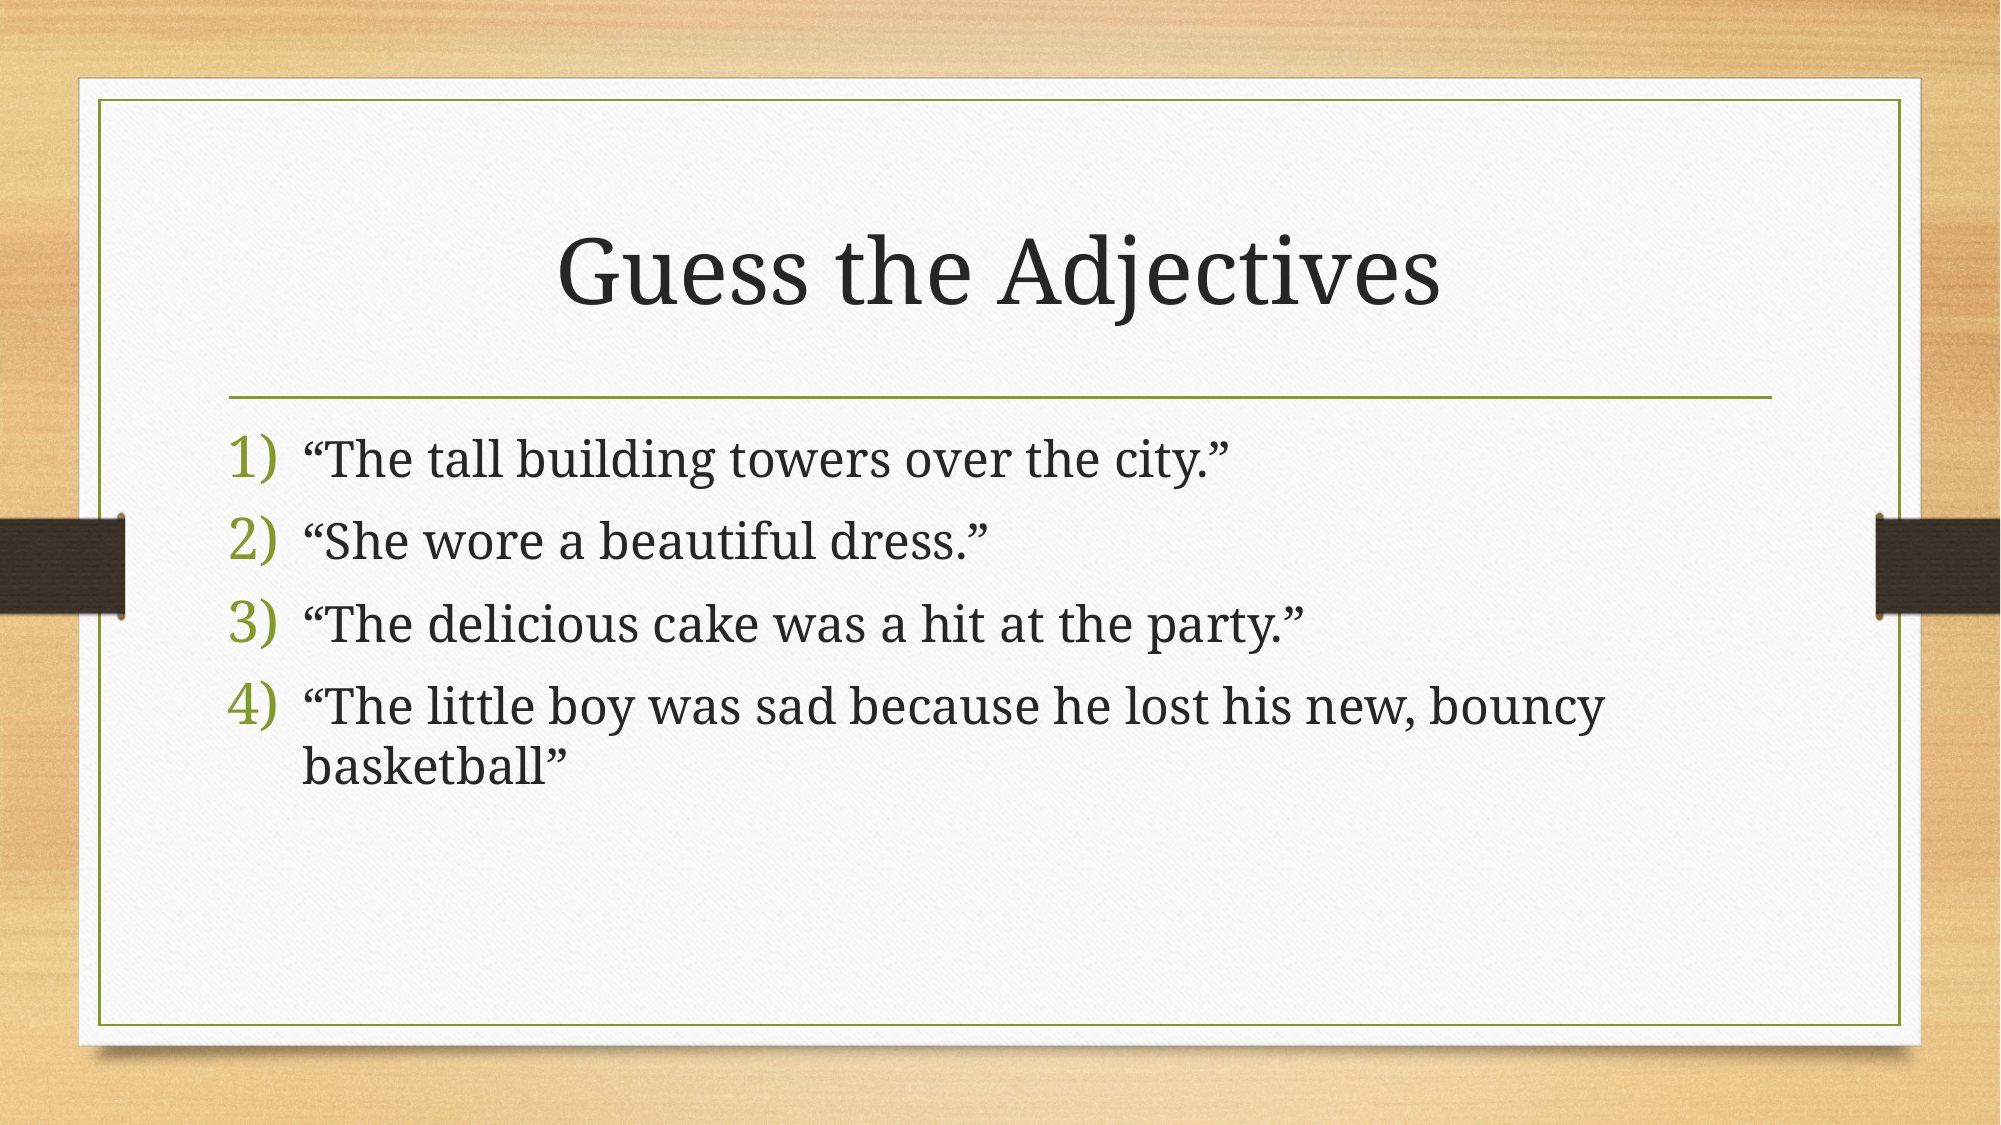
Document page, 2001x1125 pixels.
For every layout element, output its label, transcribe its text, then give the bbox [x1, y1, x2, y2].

list “The tall building towers over the city.” “She wore a beautiful dress.” “The delicious cake was a hit at the party.” “The little boy was sad because he lost his new, bouncy basketball” [212, 419, 1788, 964]
title Guess the Adjectives [212, 161, 1788, 375]
picture [0, 0, 2001, 1125]
